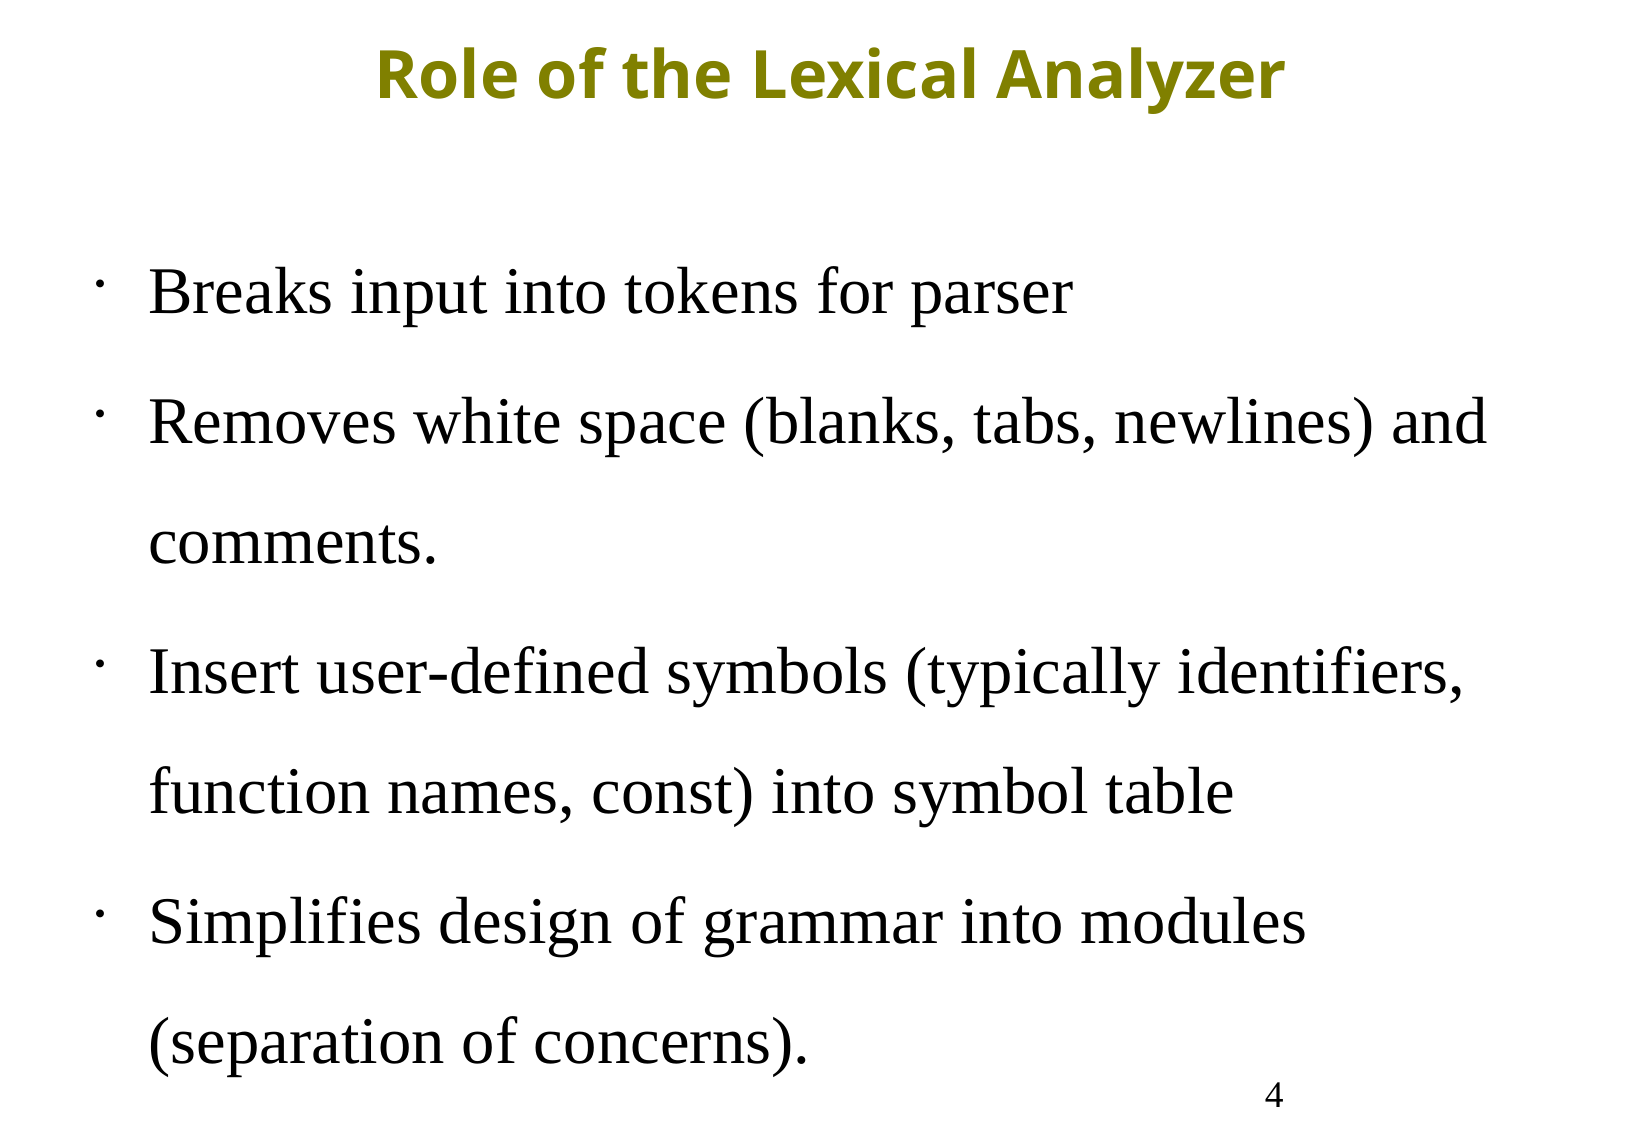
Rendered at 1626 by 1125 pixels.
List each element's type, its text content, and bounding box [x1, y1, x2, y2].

list Breaks input into tokens for parser Removes white space (blanks, tabs, newlines) and comments. Insert user-defined symbols (typically identifiers, function names, const) into symbol table Simplifies design of grammar into modules (separation of concerns). [62, 200, 1600, 1038]
title Role of the Lexical Analyzer [62, 24, 1600, 175]
slide_number 4 [1250, 1062, 1589, 1100]
